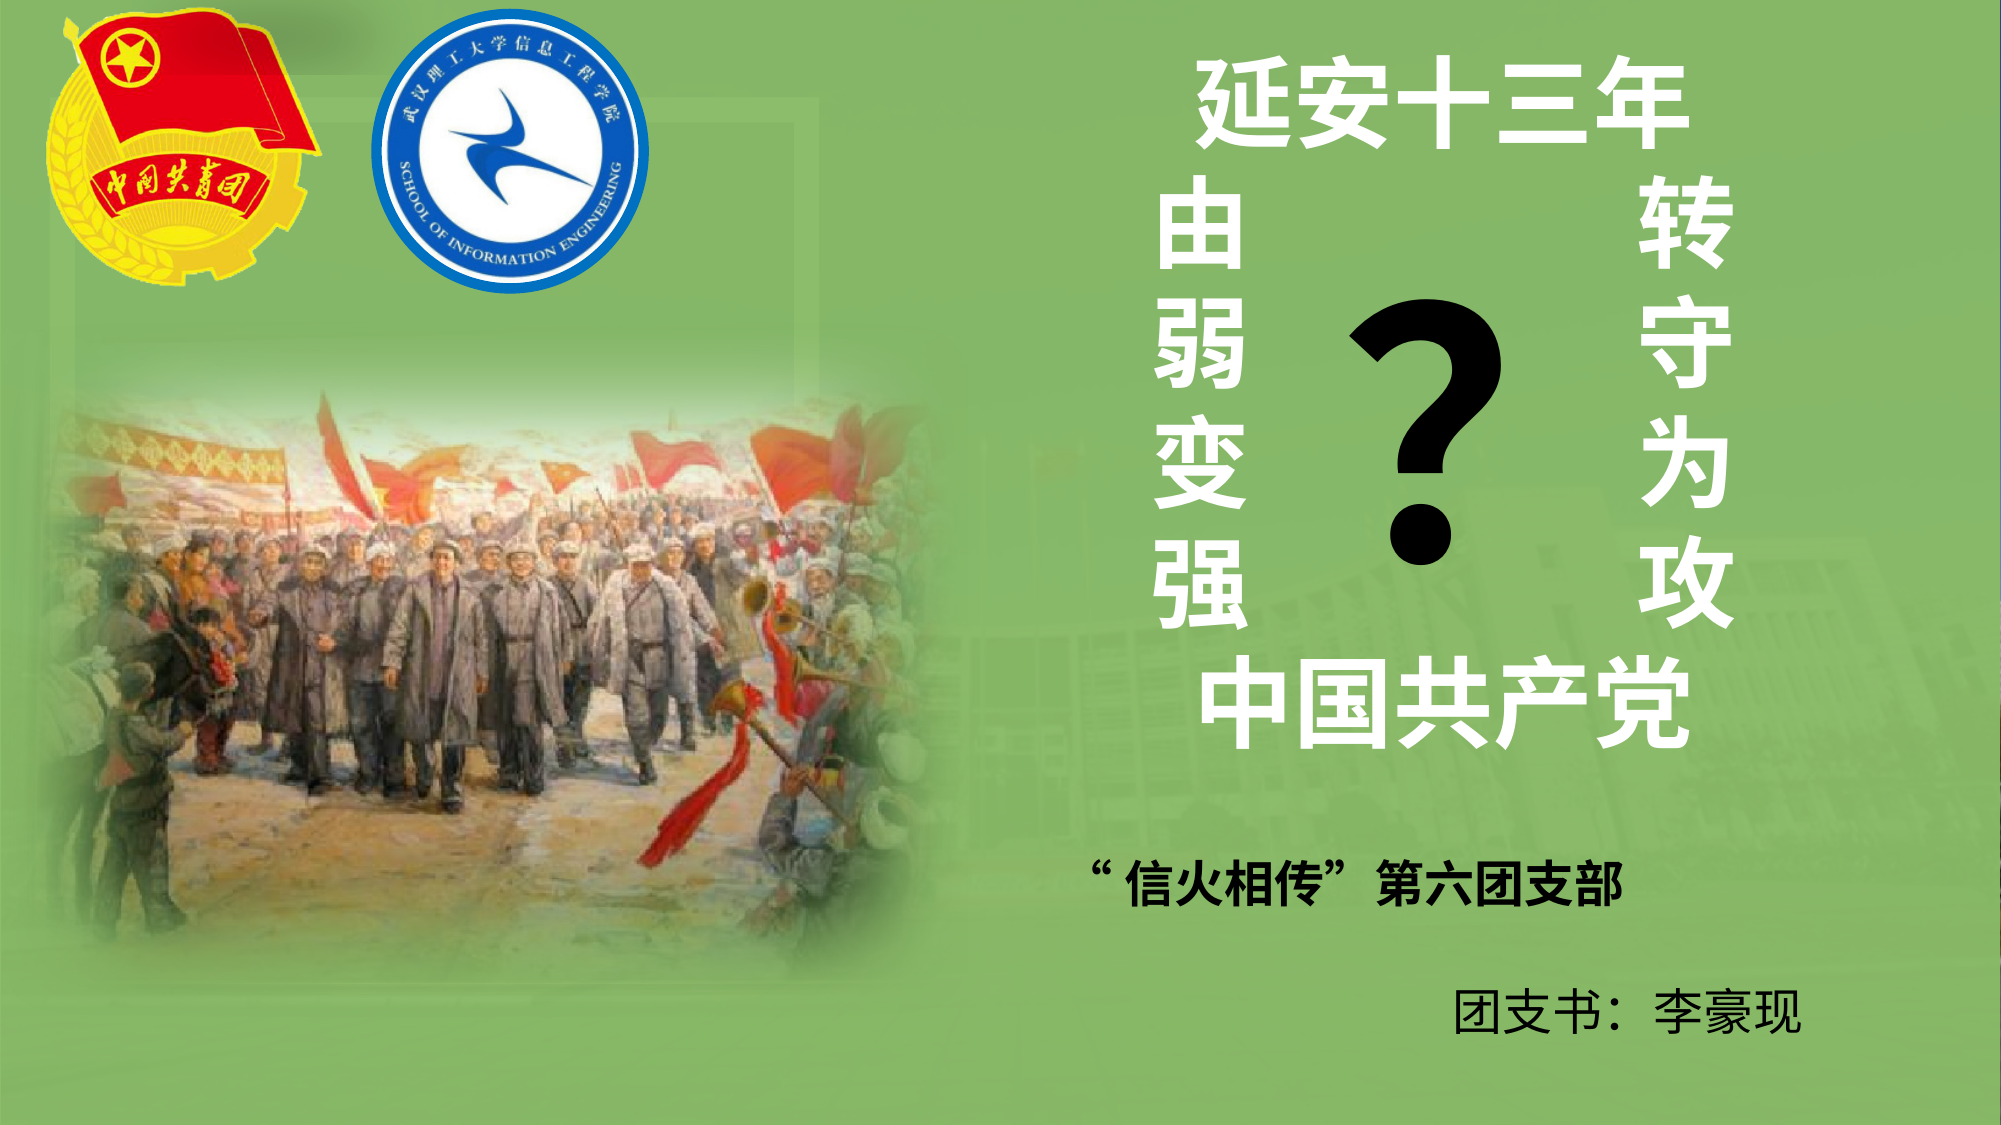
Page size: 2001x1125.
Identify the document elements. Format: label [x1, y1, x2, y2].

text_box [1161, 972, 1826, 1125]
picture [0, 0, 2001, 1125]
